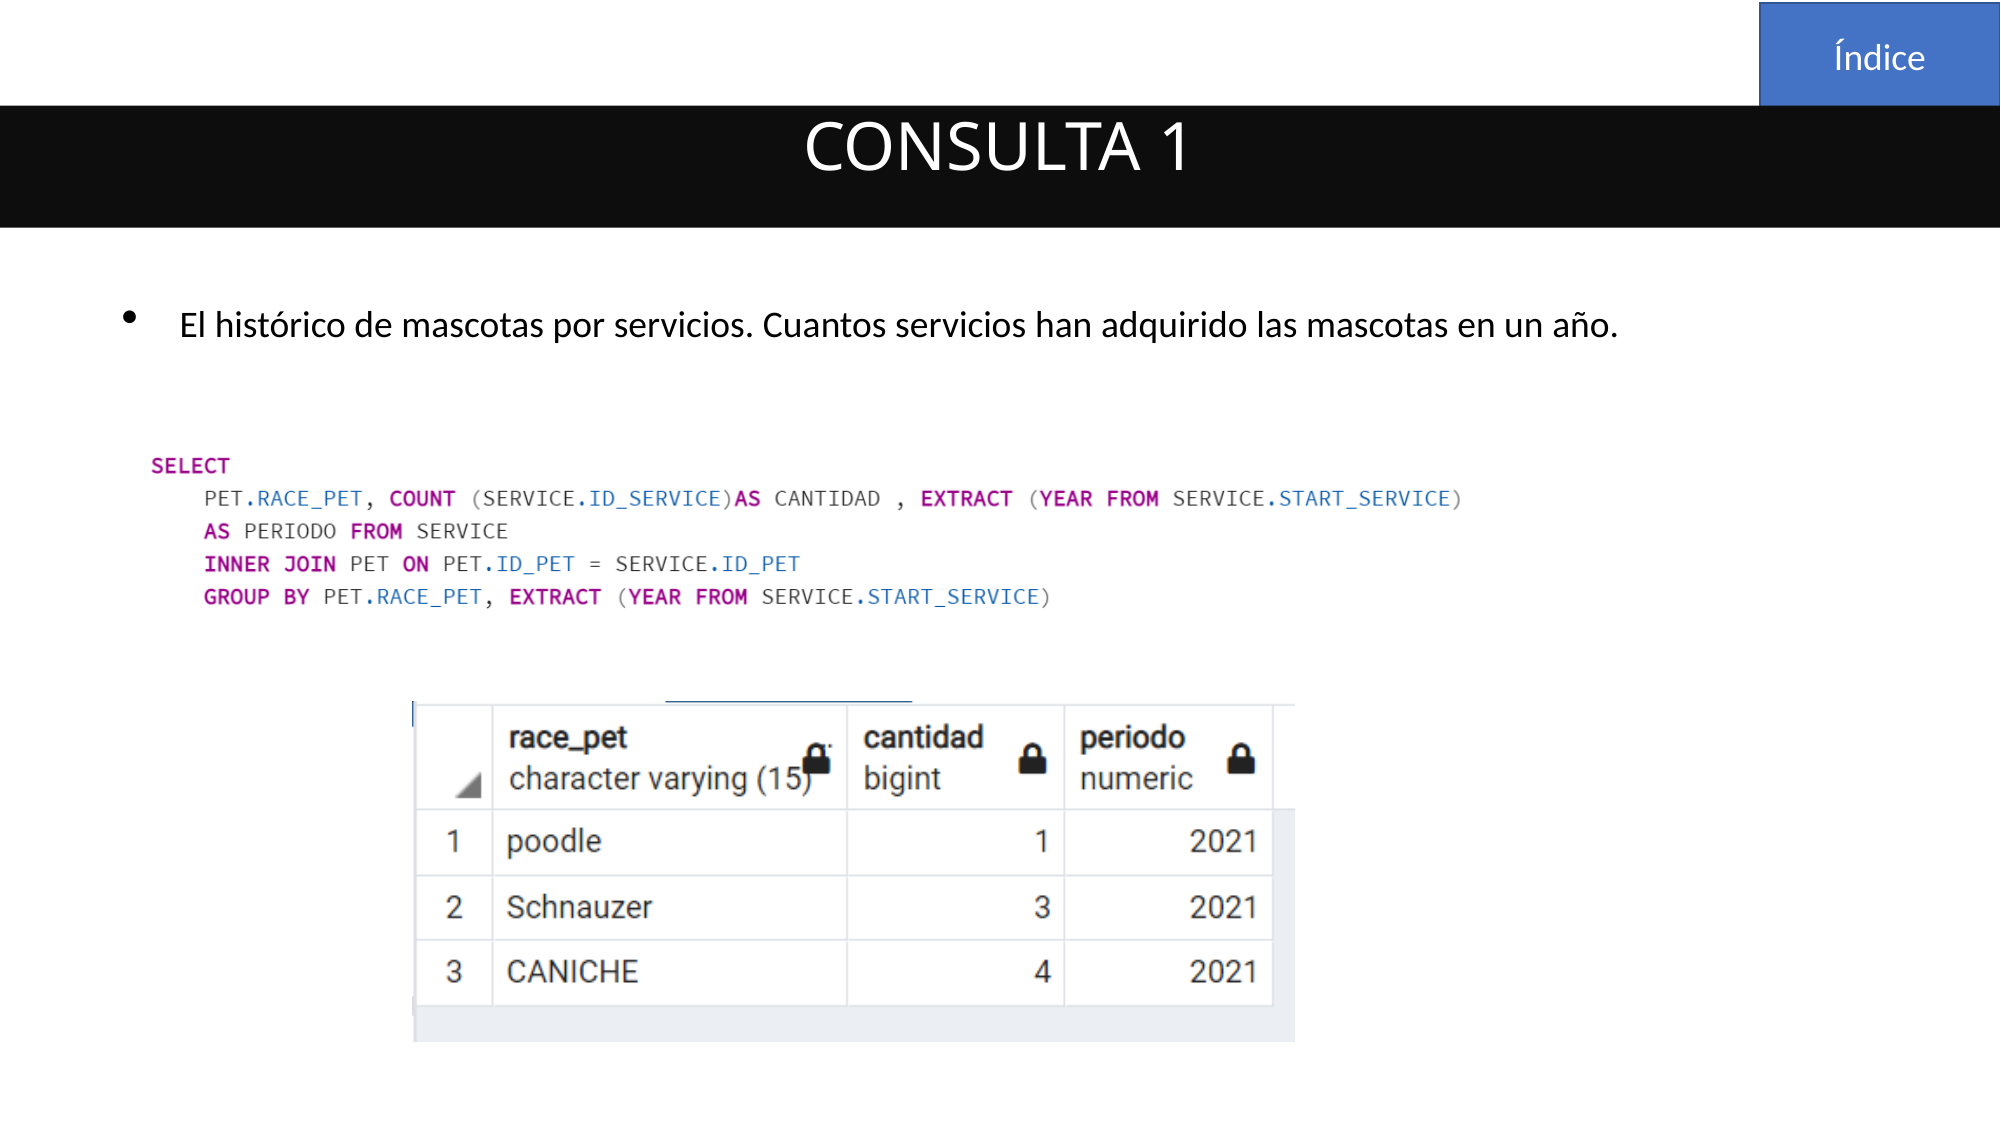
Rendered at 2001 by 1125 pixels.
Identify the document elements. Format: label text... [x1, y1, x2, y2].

text_box El histórico de mascotas por servicios. Cuantos servicios han adquirido las mascotas en un año. [108, 269, 1874, 352]
picture [412, 701, 1295, 1042]
text_box Índice [1759, 2, 2000, 105]
picture [147, 437, 1524, 644]
text_box CONSULTA 1 [0, 105, 2000, 228]
